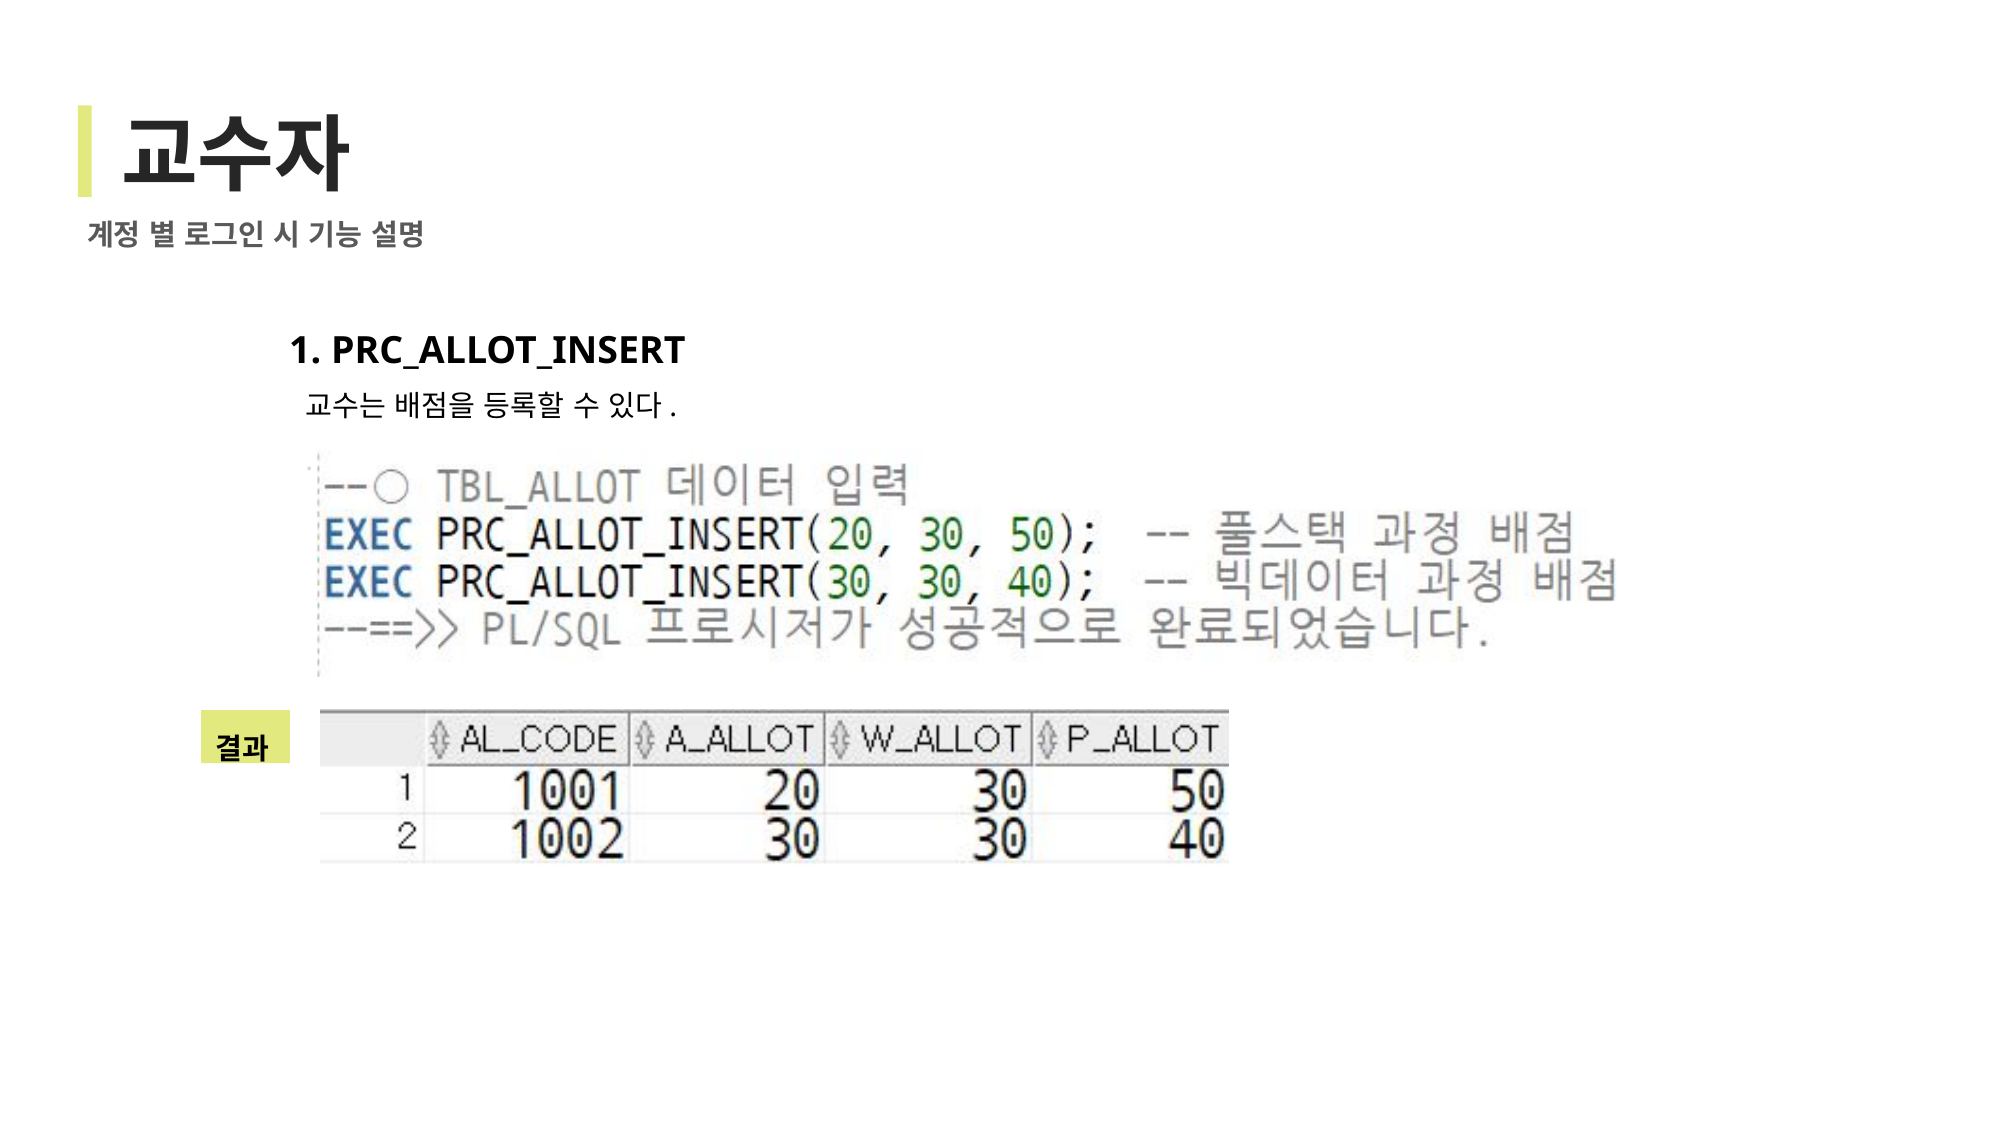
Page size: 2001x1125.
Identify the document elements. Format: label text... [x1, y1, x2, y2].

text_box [201, 690, 290, 764]
text_box 1. PRC_ALLOT_INSERT [274, 297, 1275, 379]
text_box 교수는 배점을 등록할 수 있다. . [290, 360, 1705, 484]
picture [320, 709, 1229, 871]
picture [316, 449, 1652, 681]
text_box 교수자 [106, 93, 366, 209]
text_box 계정 별 로그인 시 기능 설명 [72, 176, 1073, 259]
text_box [77, 104, 93, 198]
